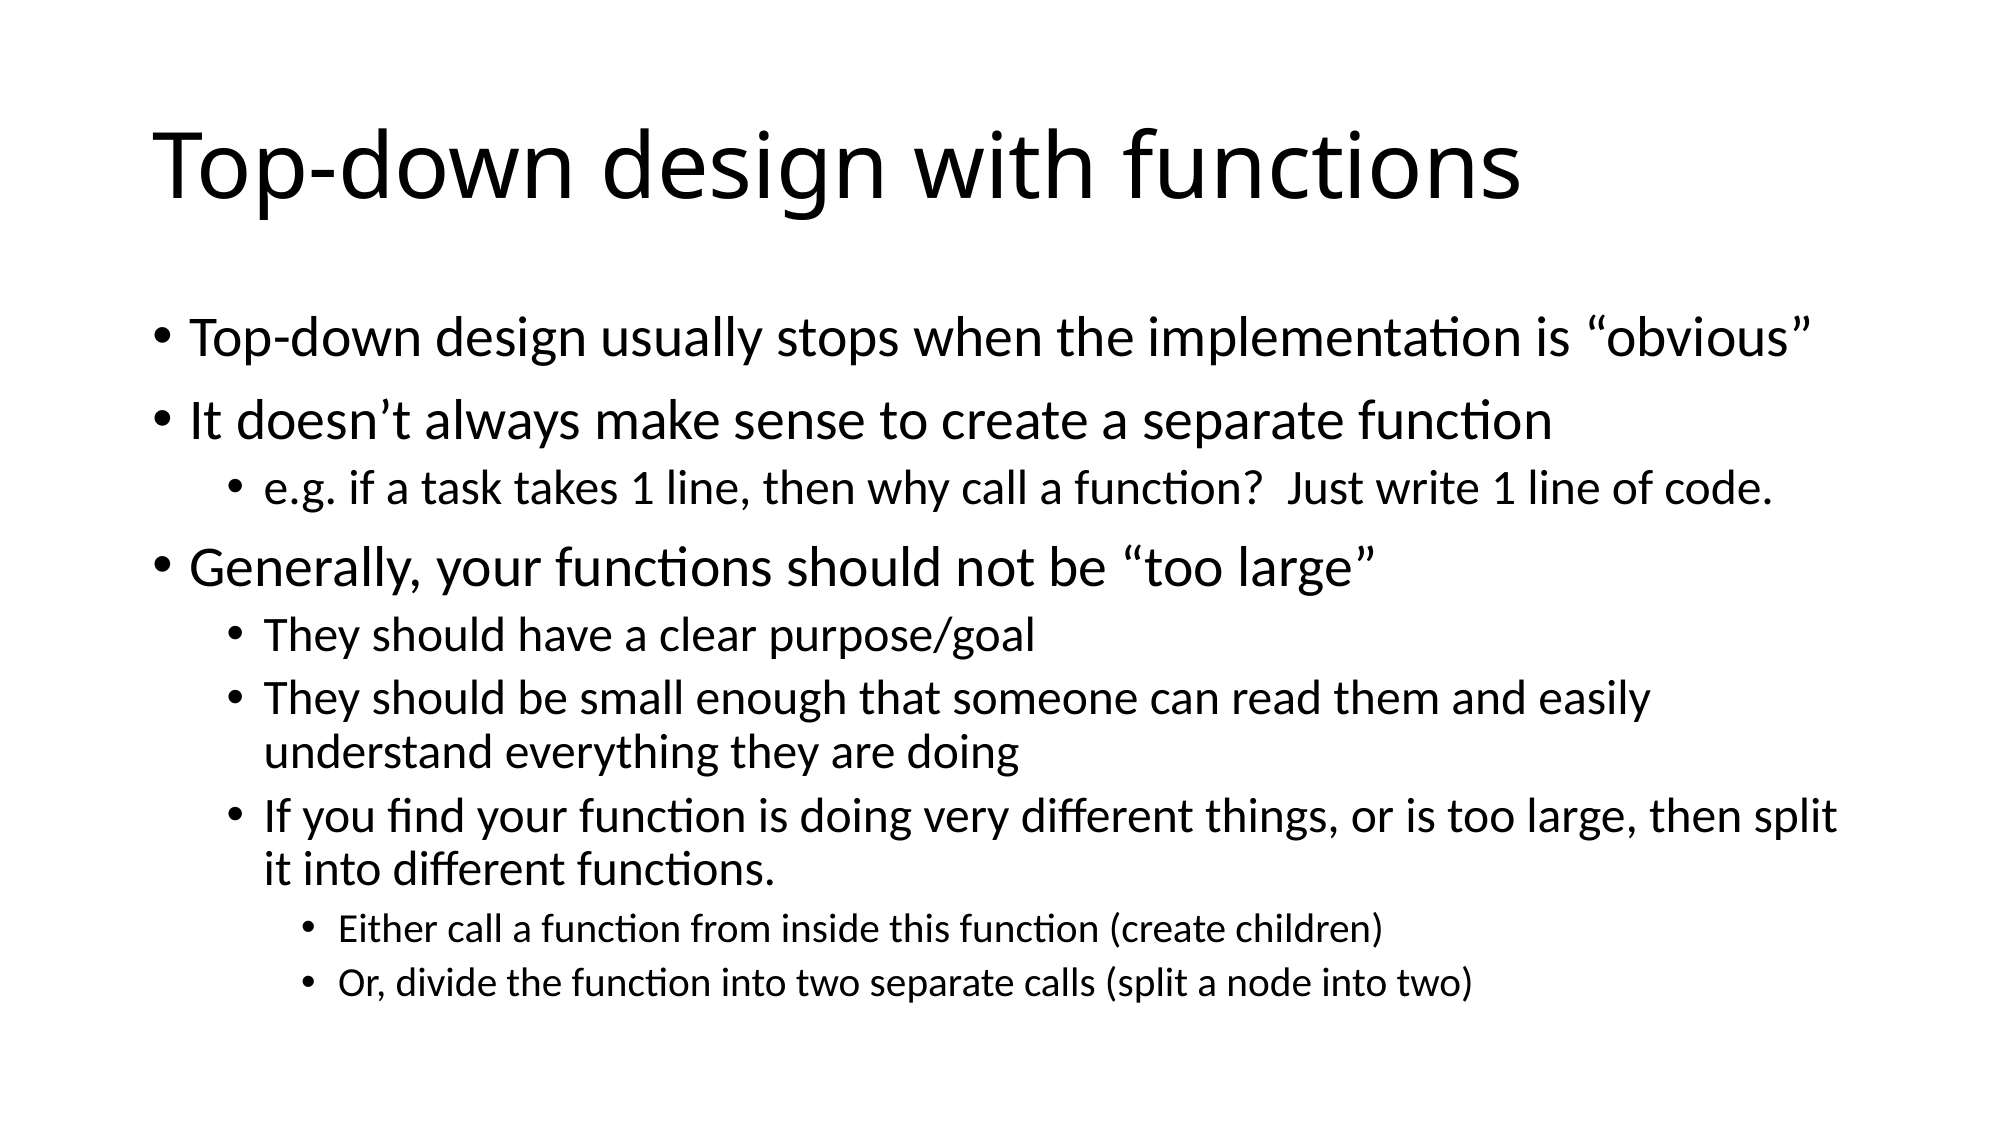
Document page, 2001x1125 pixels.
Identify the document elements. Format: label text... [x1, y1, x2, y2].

list Top-down design usually stops when the implementation is “obvious” It doesn’t always make sense to create a separate function e.g. if a task takes 1 line, then why call a function? Just write 1 line of code. Generally, your functions should not be “too large” They should have a clear purpose/goal They should be small enough that someone can read them and easily understand everything they are doing If you find your function is doing very different things, or is too large, then split it into different functions. Either call a function from inside this function (create children) Or, divide the function into two separate calls (split a node into two) [137, 299, 1863, 1014]
title Top-down design with functions [137, 59, 1863, 278]
